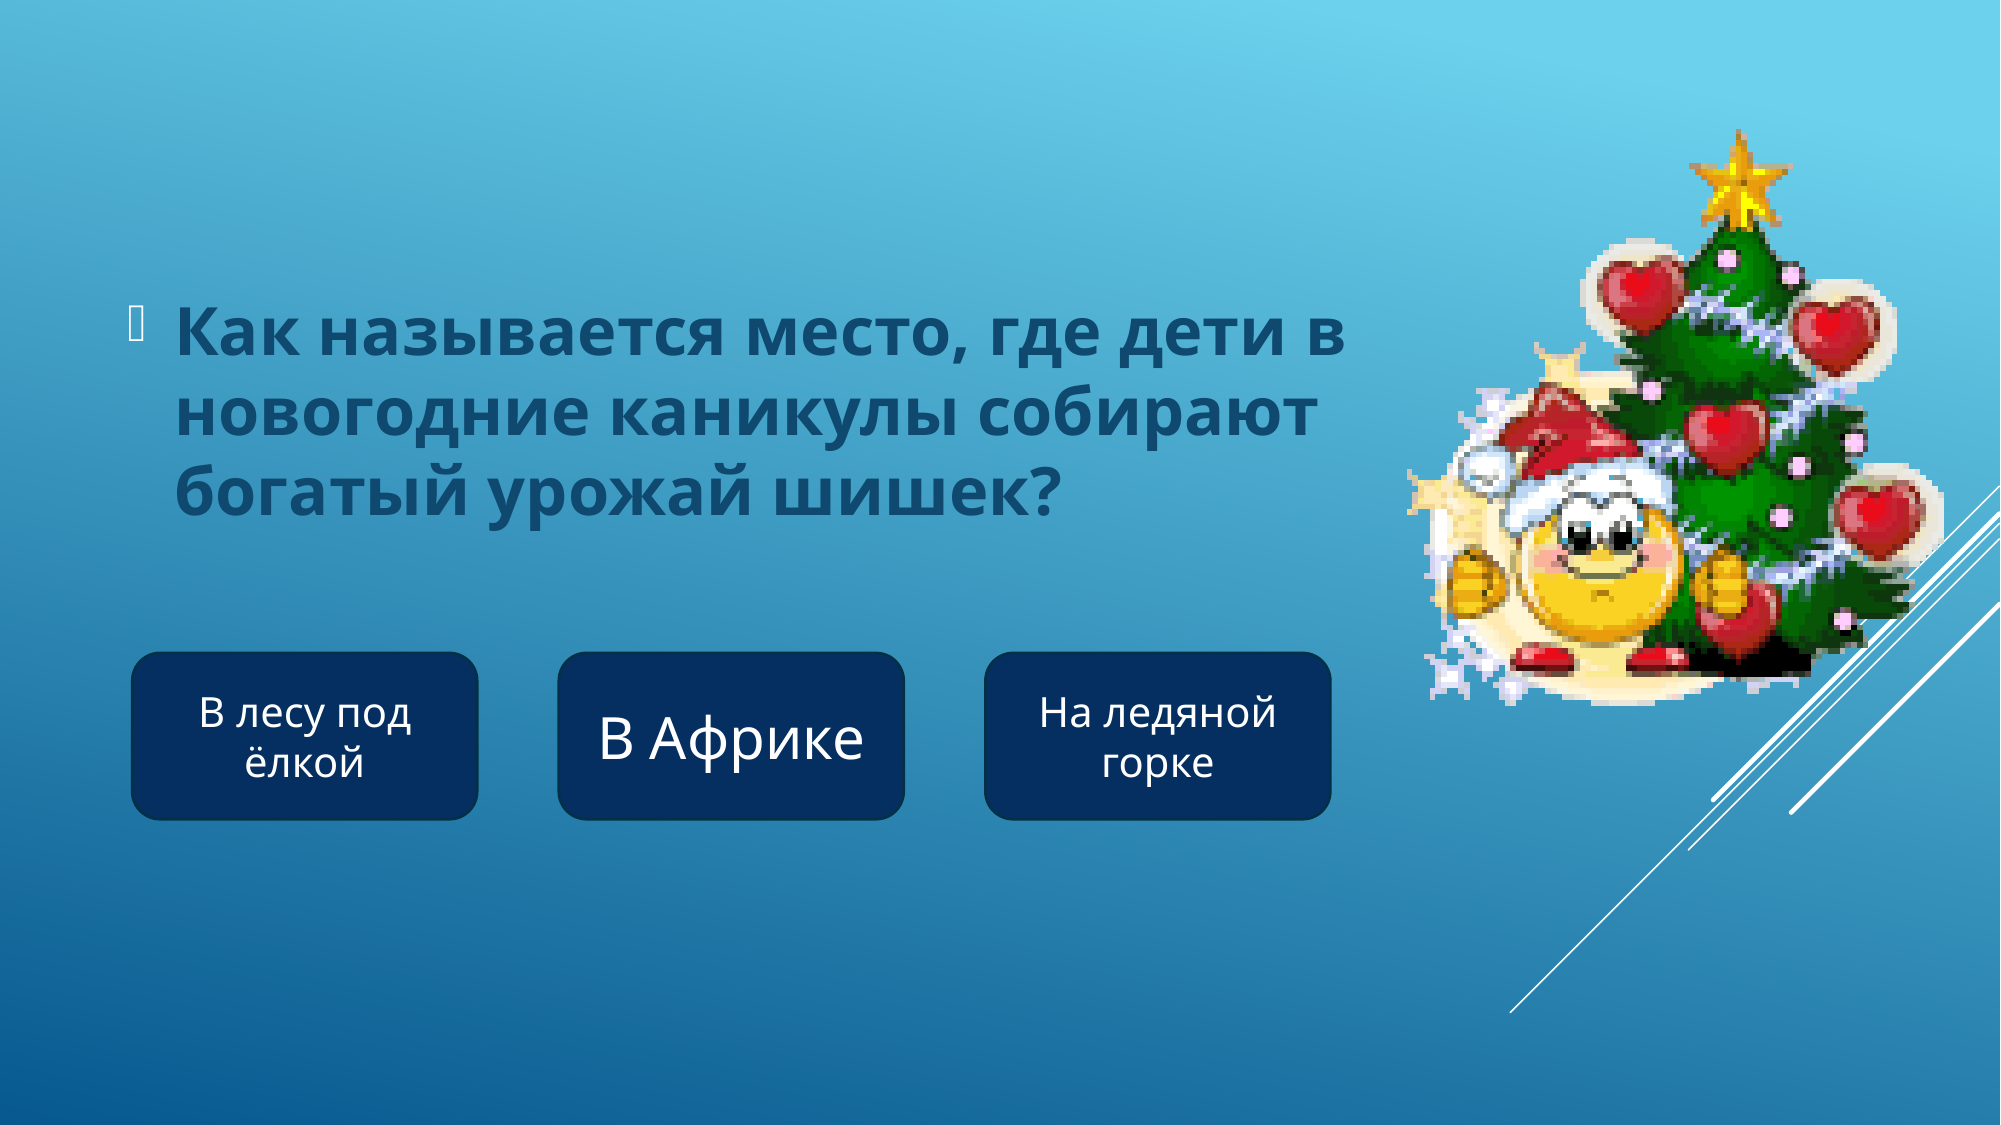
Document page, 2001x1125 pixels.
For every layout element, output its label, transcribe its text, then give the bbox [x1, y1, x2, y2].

text_box В Африке [557, 651, 906, 821]
list Как называется место, где дети в новогодние каникулы собирают богатый урожай шишек? [112, 112, 1513, 706]
picture [1407, 129, 1944, 706]
text_box В лесу под ёлкой [130, 651, 479, 821]
text_box На ледяной горке [984, 651, 1332, 821]
